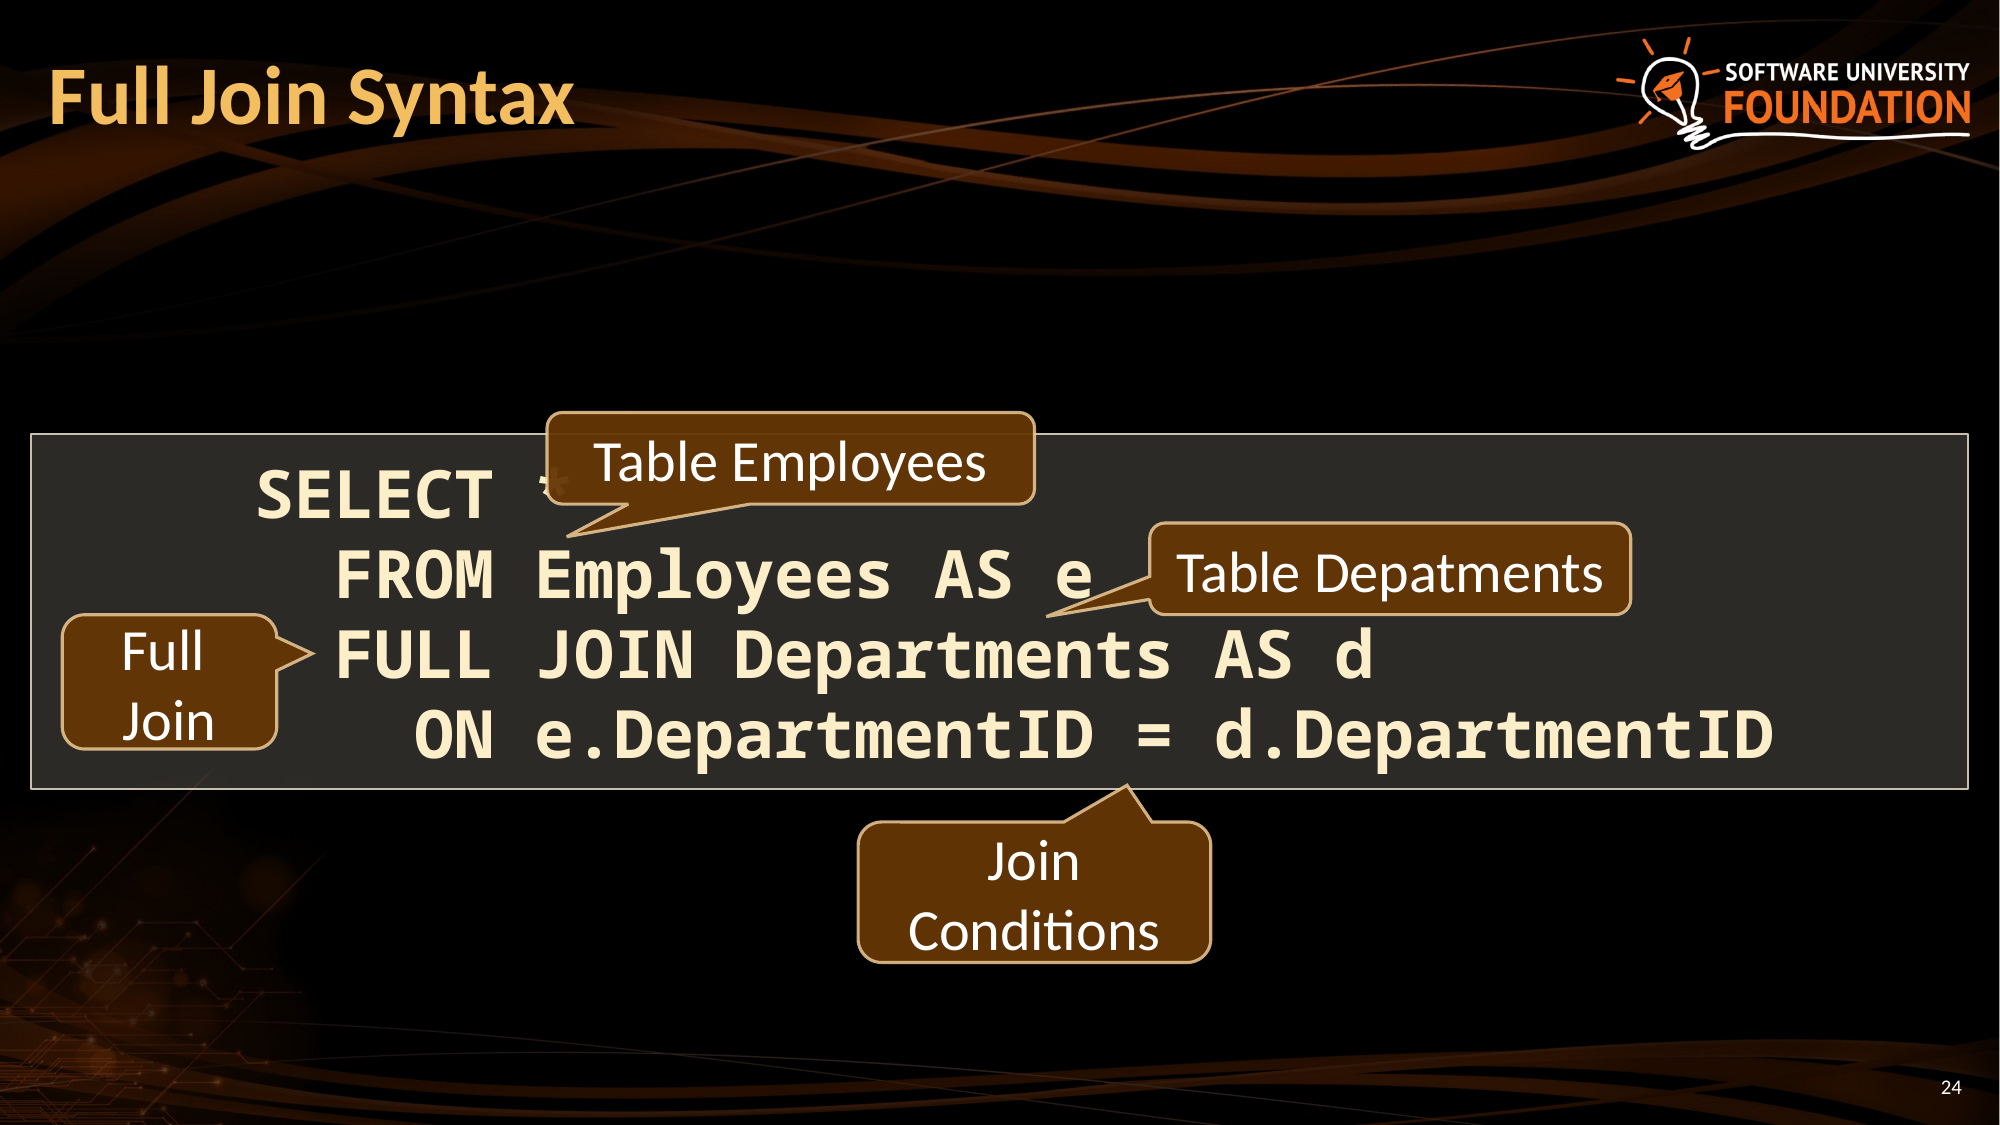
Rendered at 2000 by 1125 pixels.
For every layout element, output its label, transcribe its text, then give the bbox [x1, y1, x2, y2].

text_box Table Employees [545, 411, 1036, 538]
text_box Full Join [61, 613, 315, 751]
text_box SELECT * FROM Employees AS e FULL JOIN Departments AS d ON e.DepartmentID = d.DepartmentID [30, 433, 1968, 790]
title Full Join Syntax [30, 6, 1602, 189]
text_box Join Conditions [857, 783, 1212, 964]
slide_number 24 [1897, 1070, 1968, 1103]
text_box Table Depatments [1045, 521, 1632, 618]
picture [0, 0, 2000, 1125]
